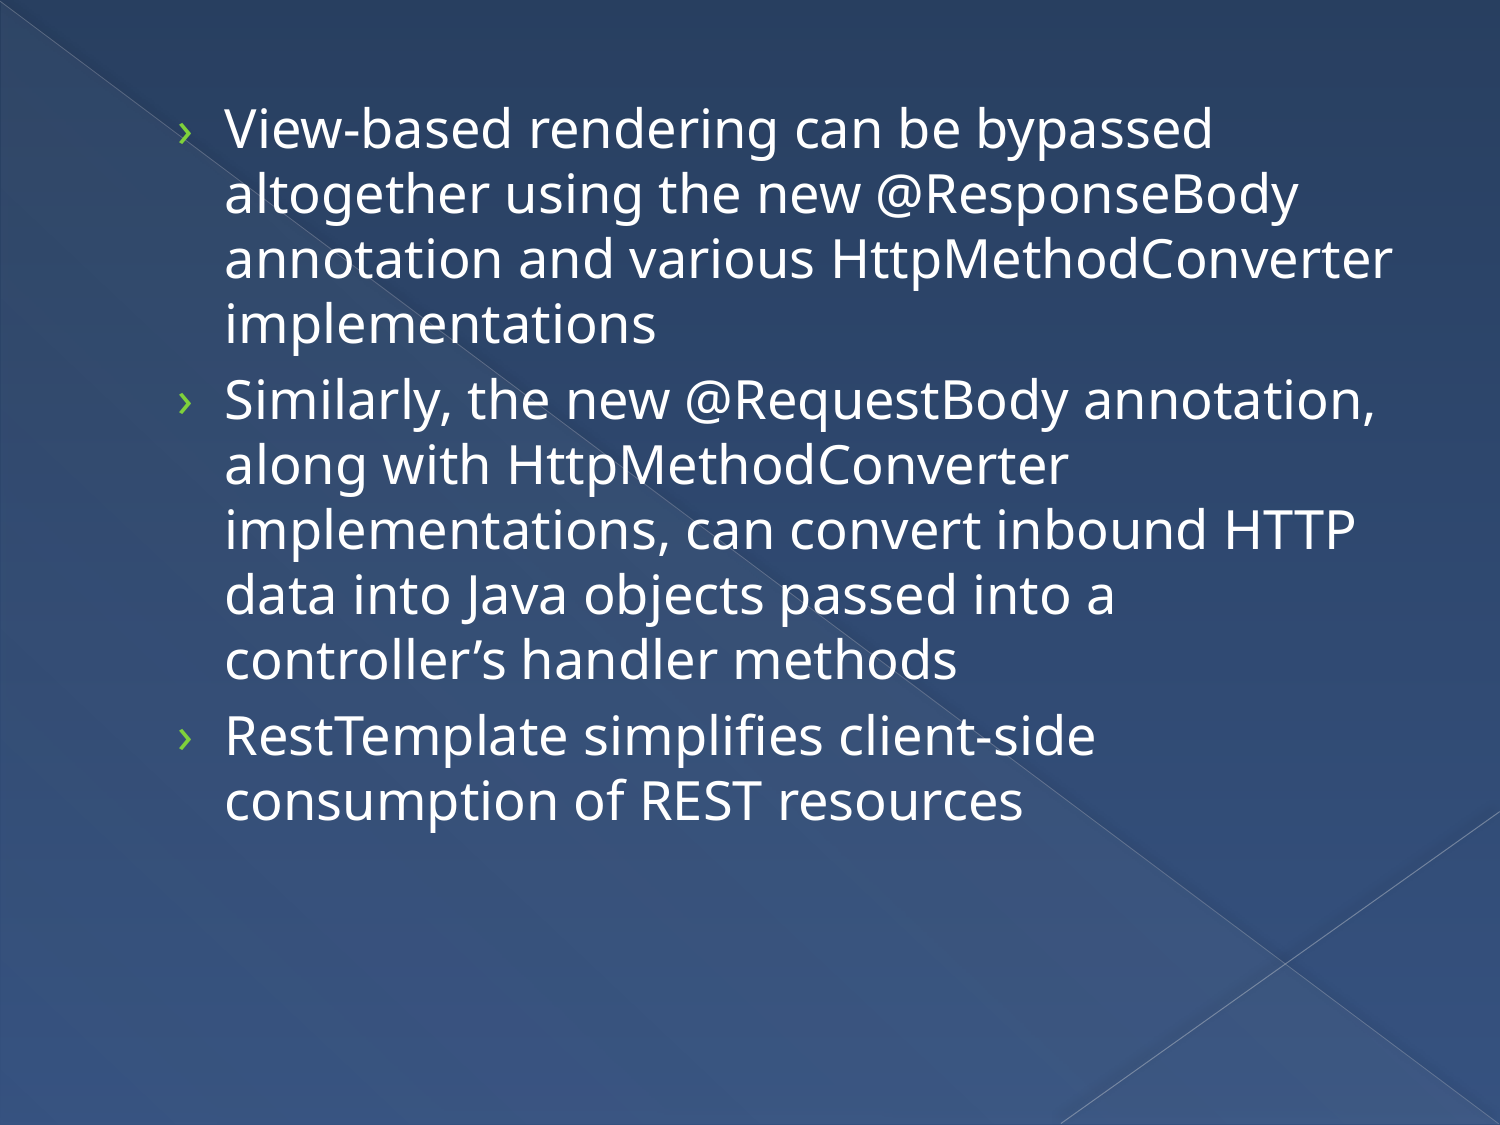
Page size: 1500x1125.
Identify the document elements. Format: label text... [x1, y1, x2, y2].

list View-based rendering can be bypassed altogether using the new @ResponseBody annotation and various HttpMethodConverter implementations Similarly, the new @RequestBody annotation, along with HttpMethodConverter implementations, can convert inbound HTTP data into Java objects passed into a controller’s handler methods RestTemplate simplifies client-side consumption of REST resources [75, 87, 1425, 1059]
